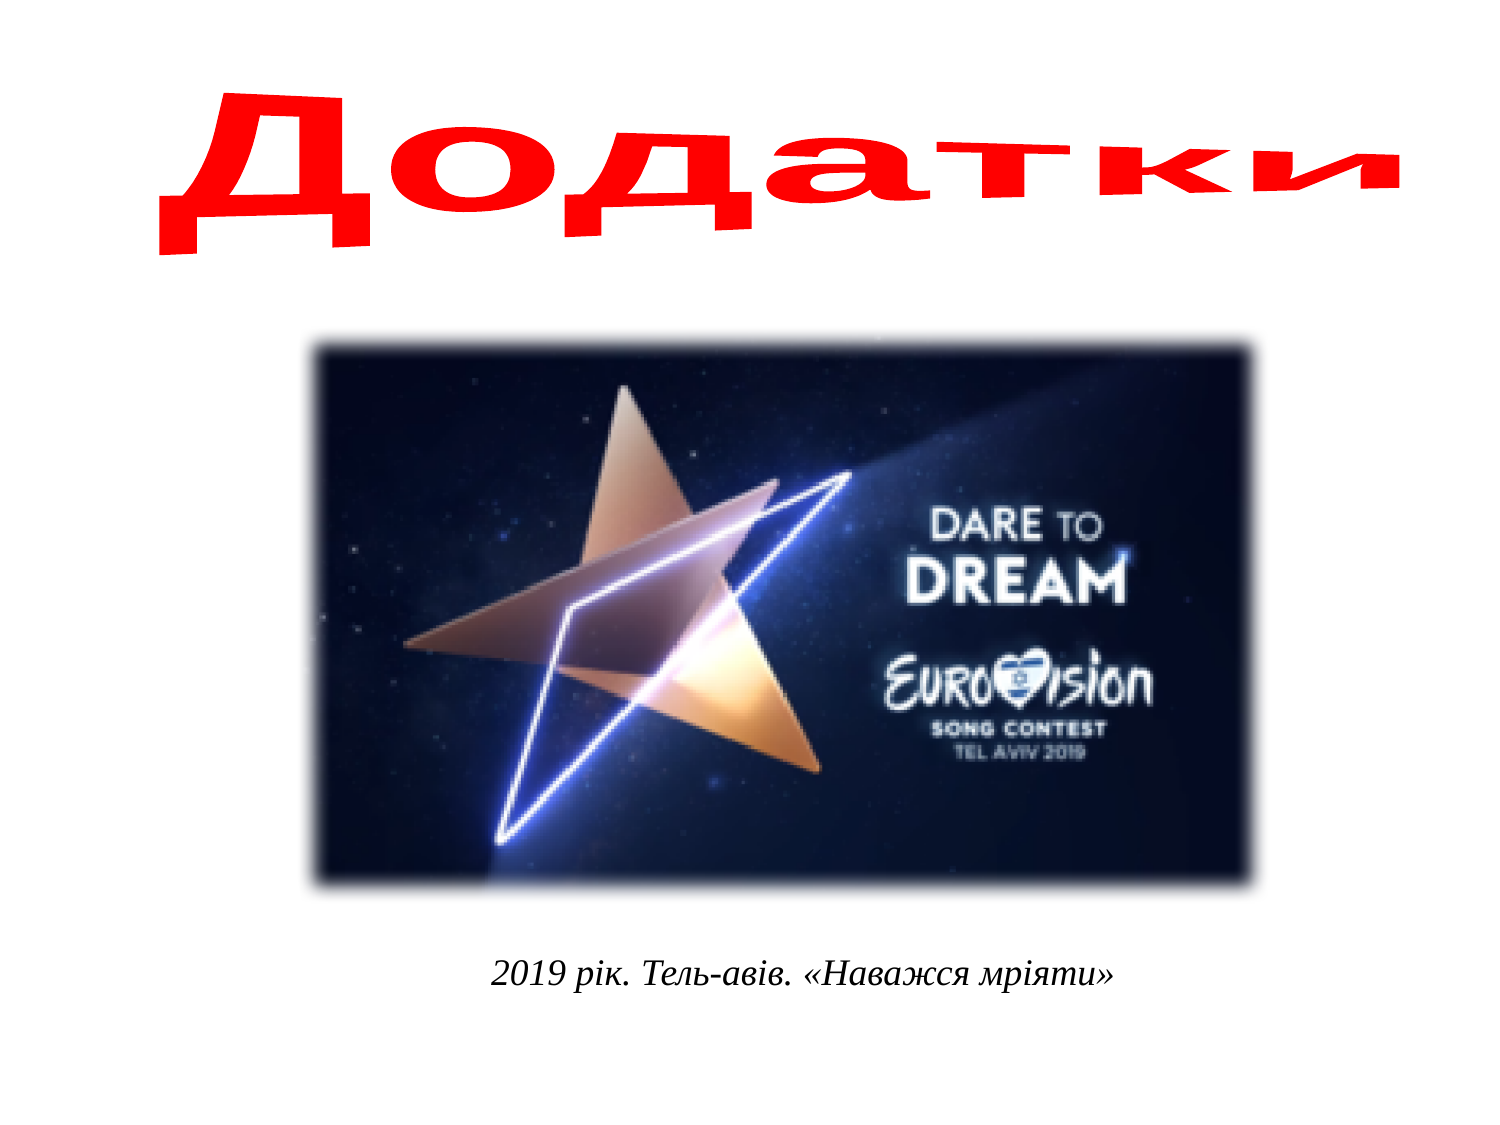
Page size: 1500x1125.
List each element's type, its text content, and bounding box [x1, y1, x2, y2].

picture [296, 325, 1270, 904]
text_box 2019 рік. Тель-авів. «Наважся мріяти» [442, 940, 1164, 1001]
